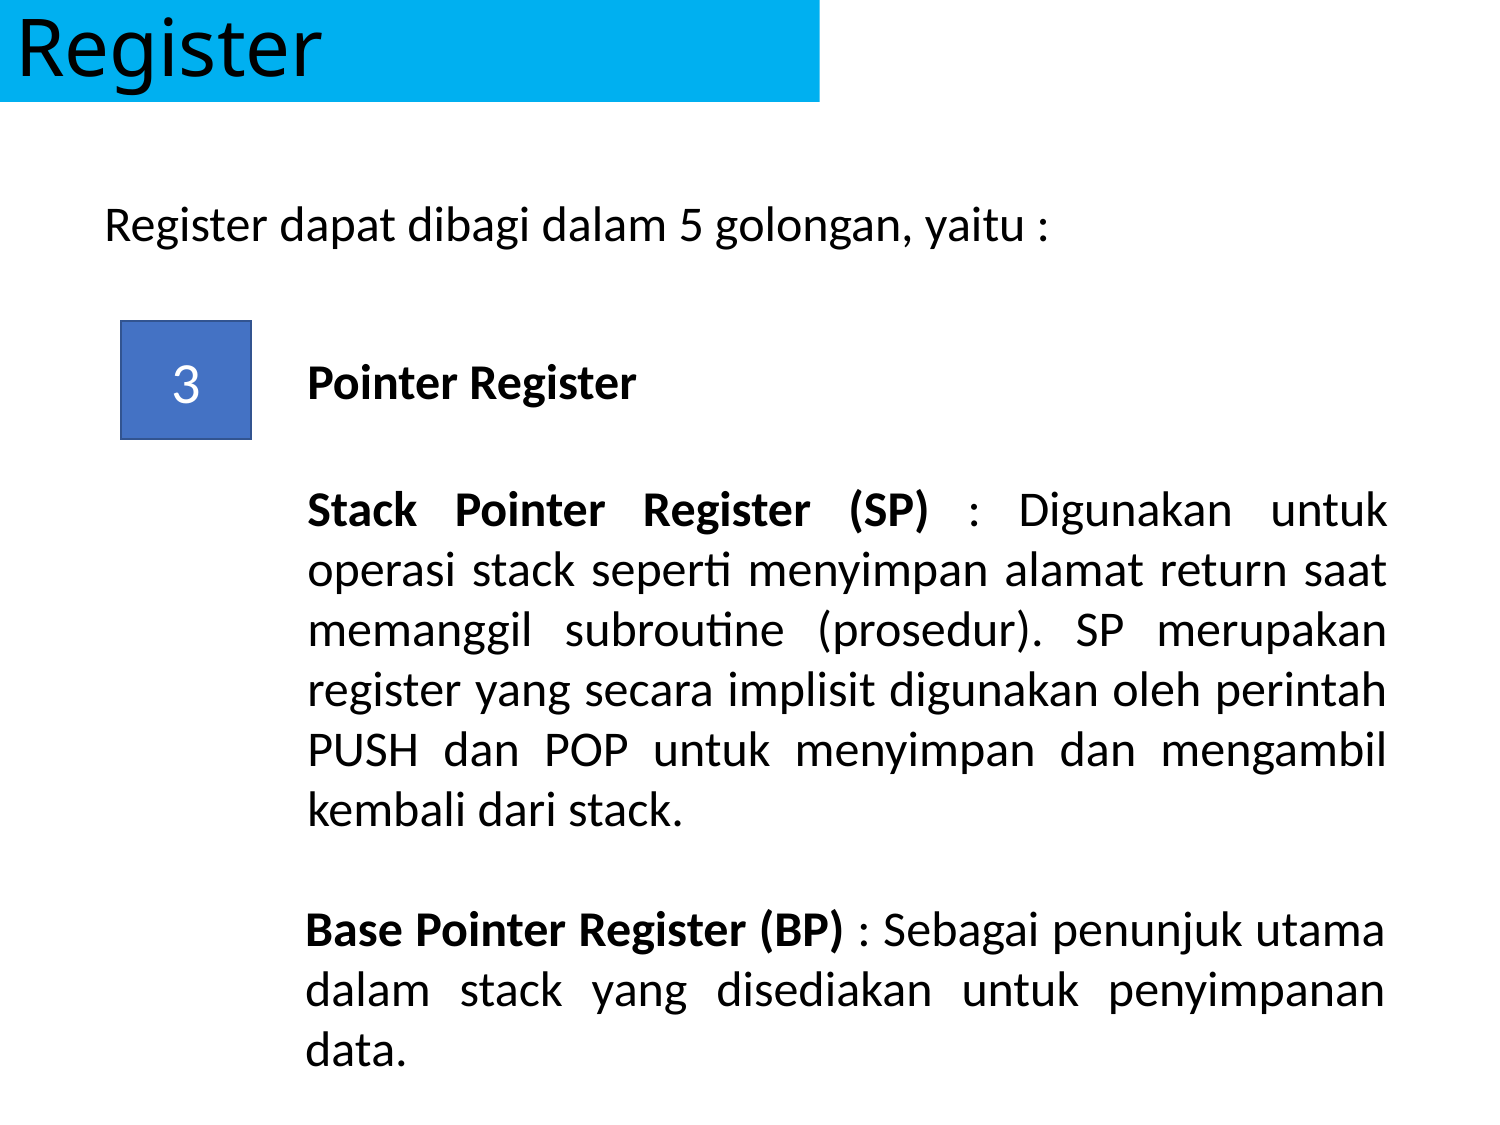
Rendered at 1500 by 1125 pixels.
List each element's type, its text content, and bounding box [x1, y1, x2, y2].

title Register [0, 0, 820, 102]
text_box Base Pointer Register (BP) : Sebagai penunjuk utama dalam stack yang disediakan untuk penyimpanan data. [290, 889, 1401, 1085]
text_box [121, 320, 1403, 439]
text_box Stack Pointer Register (SP) : Digunakan untuk operasi stack seperti menyimpan alamat return saat memanggil subroutine (prosedur). SP merupakan register yang secara implisit digunakan oleh perintah PUSH dan POP untuk menyimpan dan mengambil kembali dari stack. [292, 469, 1403, 845]
text_box Register dapat dibagi dalam 5 golongan, yaitu : [89, 183, 1401, 259]
